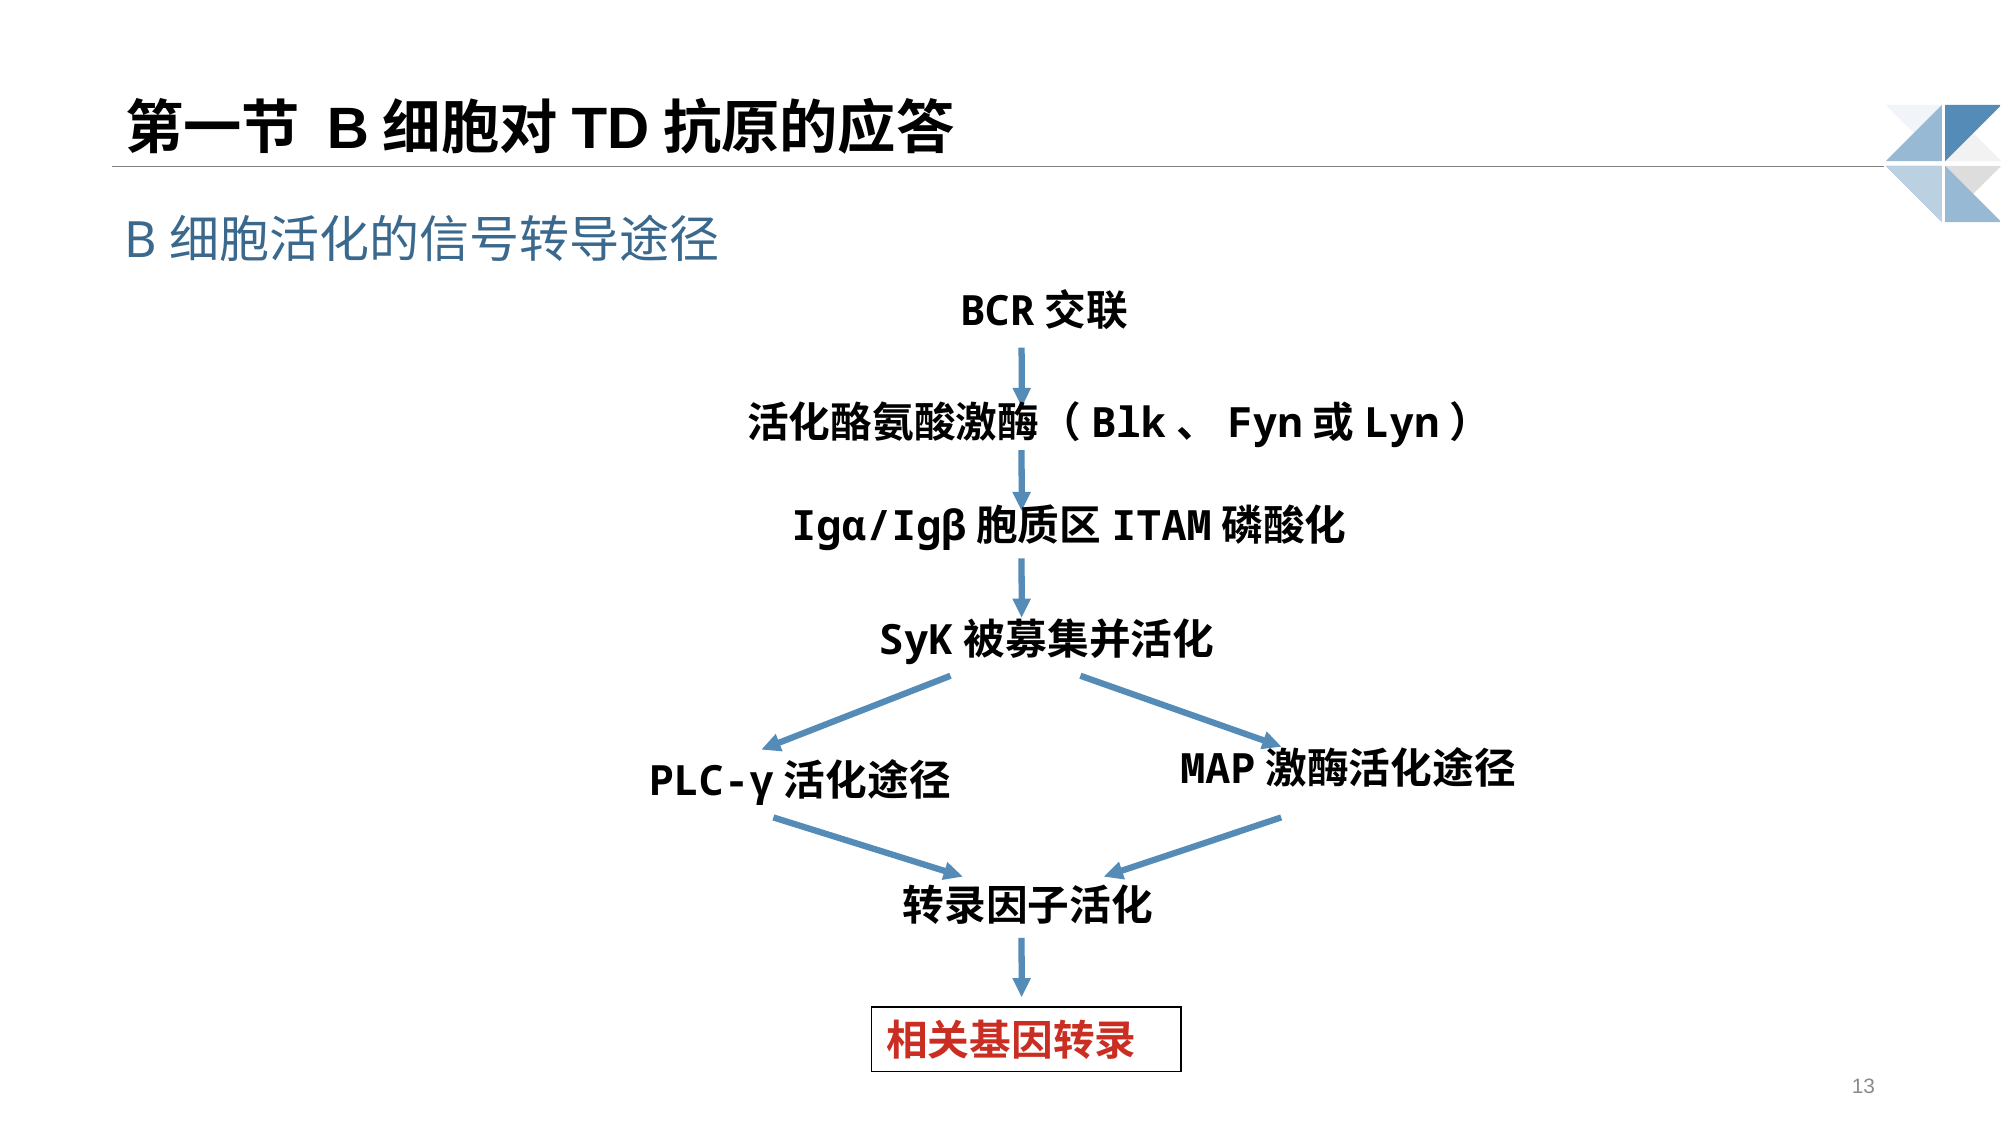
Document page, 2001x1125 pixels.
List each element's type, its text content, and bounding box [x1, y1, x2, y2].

text_box [1015, 937, 1028, 997]
text_box Igα/Igβ胞质区ITAM磷酸化 [776, 491, 1616, 556]
text_box B细胞活化的信号转导途径 [109, 200, 937, 276]
text_box 转录因子活化 [888, 870, 1302, 936]
text_box [764, 675, 951, 746]
text_box MAP激酶活化途径 [1165, 734, 1709, 800]
text_box 活化酪氨酸激酶（Blk、Fyn或Lyn） [732, 388, 1701, 454]
title 第一节 B细胞对TD抗原的应答 [109, 0, 1890, 169]
text_box BCR交联 [945, 276, 1206, 342]
slide_number 13 [1412, 1068, 1890, 1103]
text_box SyK被募集并活化 [863, 605, 1384, 671]
text_box 相关基因转录 [871, 1006, 1181, 1072]
text_box PLC-γ活化途径 [634, 746, 1095, 812]
